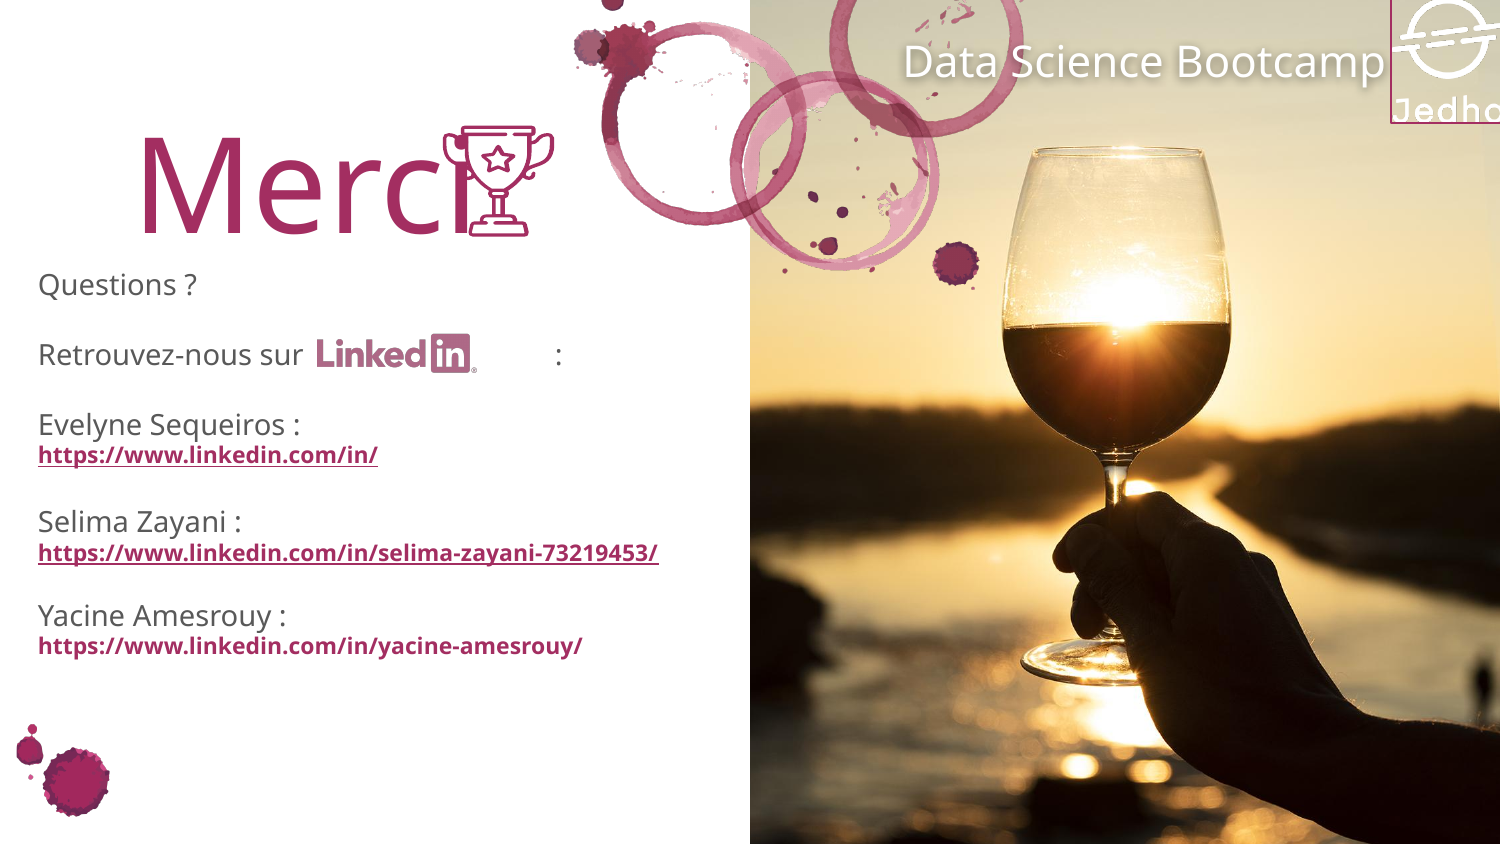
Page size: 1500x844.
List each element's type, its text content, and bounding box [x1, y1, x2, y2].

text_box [442, 125, 555, 237]
picture [317, 303, 477, 403]
subtitle Questions ? Retrouvez-nous sur : Evelyne Sequeiros : https://www.linkedin.com/in/ Selima Zayani : https://www.linkedin.com/in/selima-zayani-73219453/ Yacine Amesrouy : https://www.linkedin.com/in/yacine-amesrouy/ [0, 251, 744, 455]
picture [16, 724, 110, 817]
picture [573, 0, 1500, 844]
title Merci [116, 85, 568, 251]
